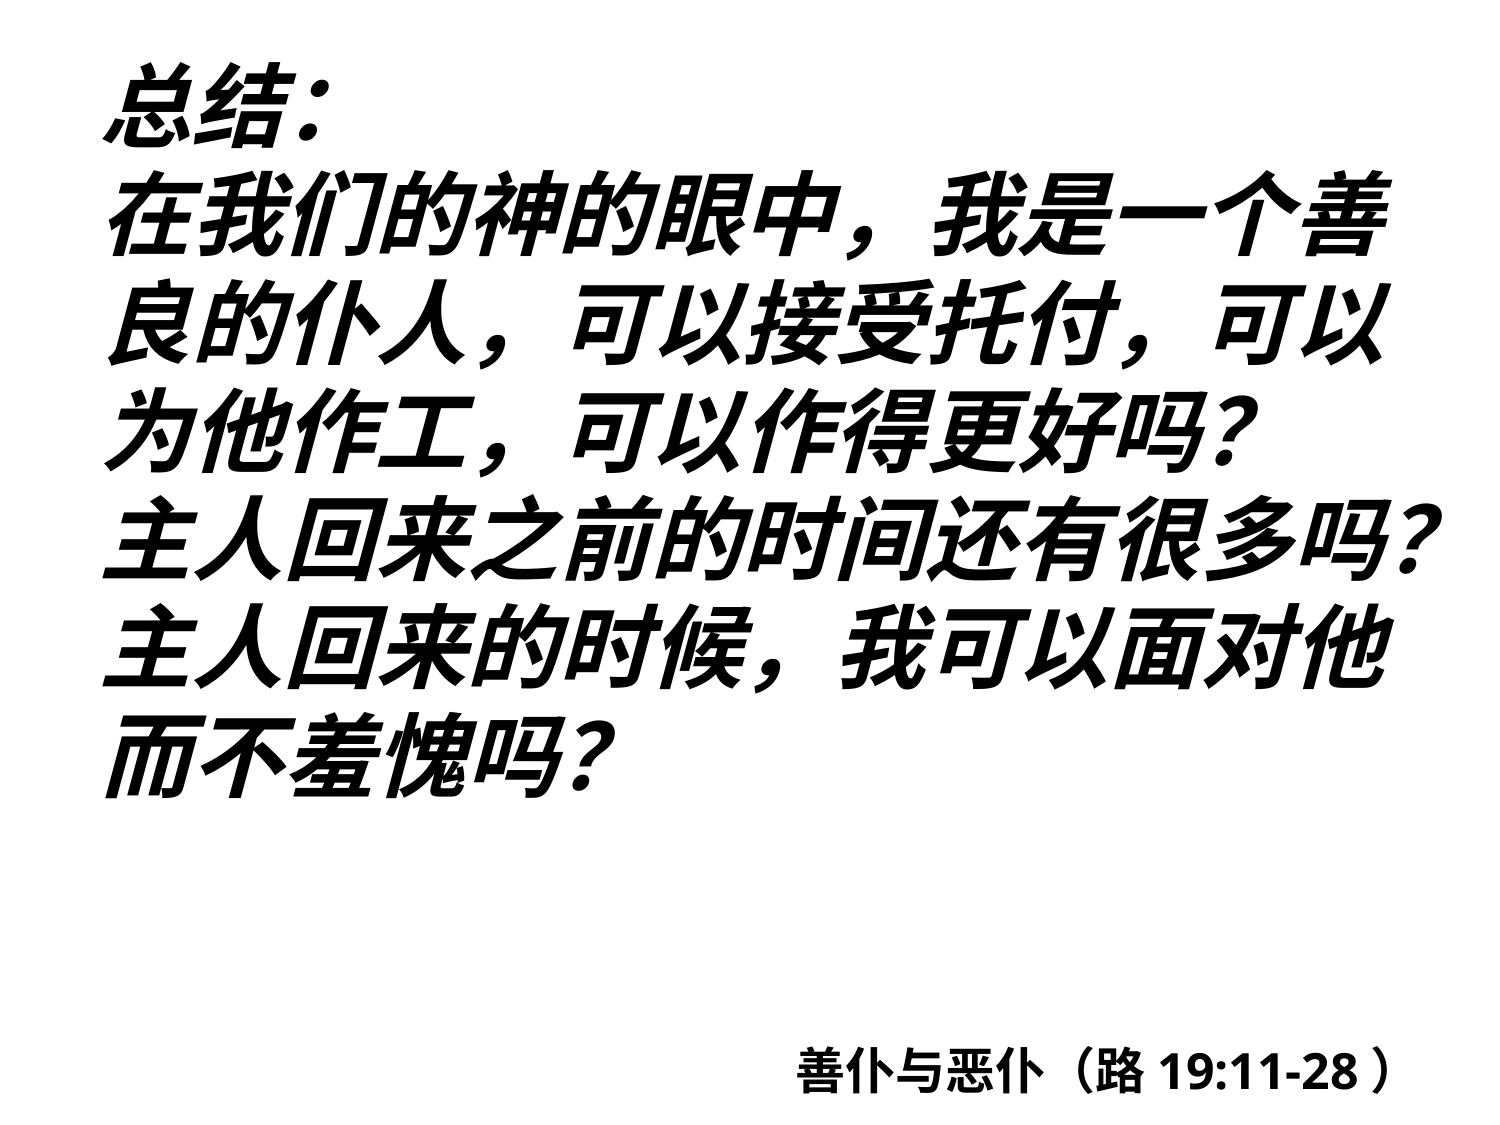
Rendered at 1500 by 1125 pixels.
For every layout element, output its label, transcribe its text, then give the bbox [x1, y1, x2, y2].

text_box 总结： 在我们的神的眼中，我是一个善良的仆人，可以接受托付，可以为他作工，可以作得更好吗？ 主人回来之前的时间还有很多吗？ 主人回来的时候，我可以面对他而不羞愧吗？ [84, 43, 1438, 816]
text_box 善仆与恶仆（路19:11-28） [82, 1033, 1436, 1107]
